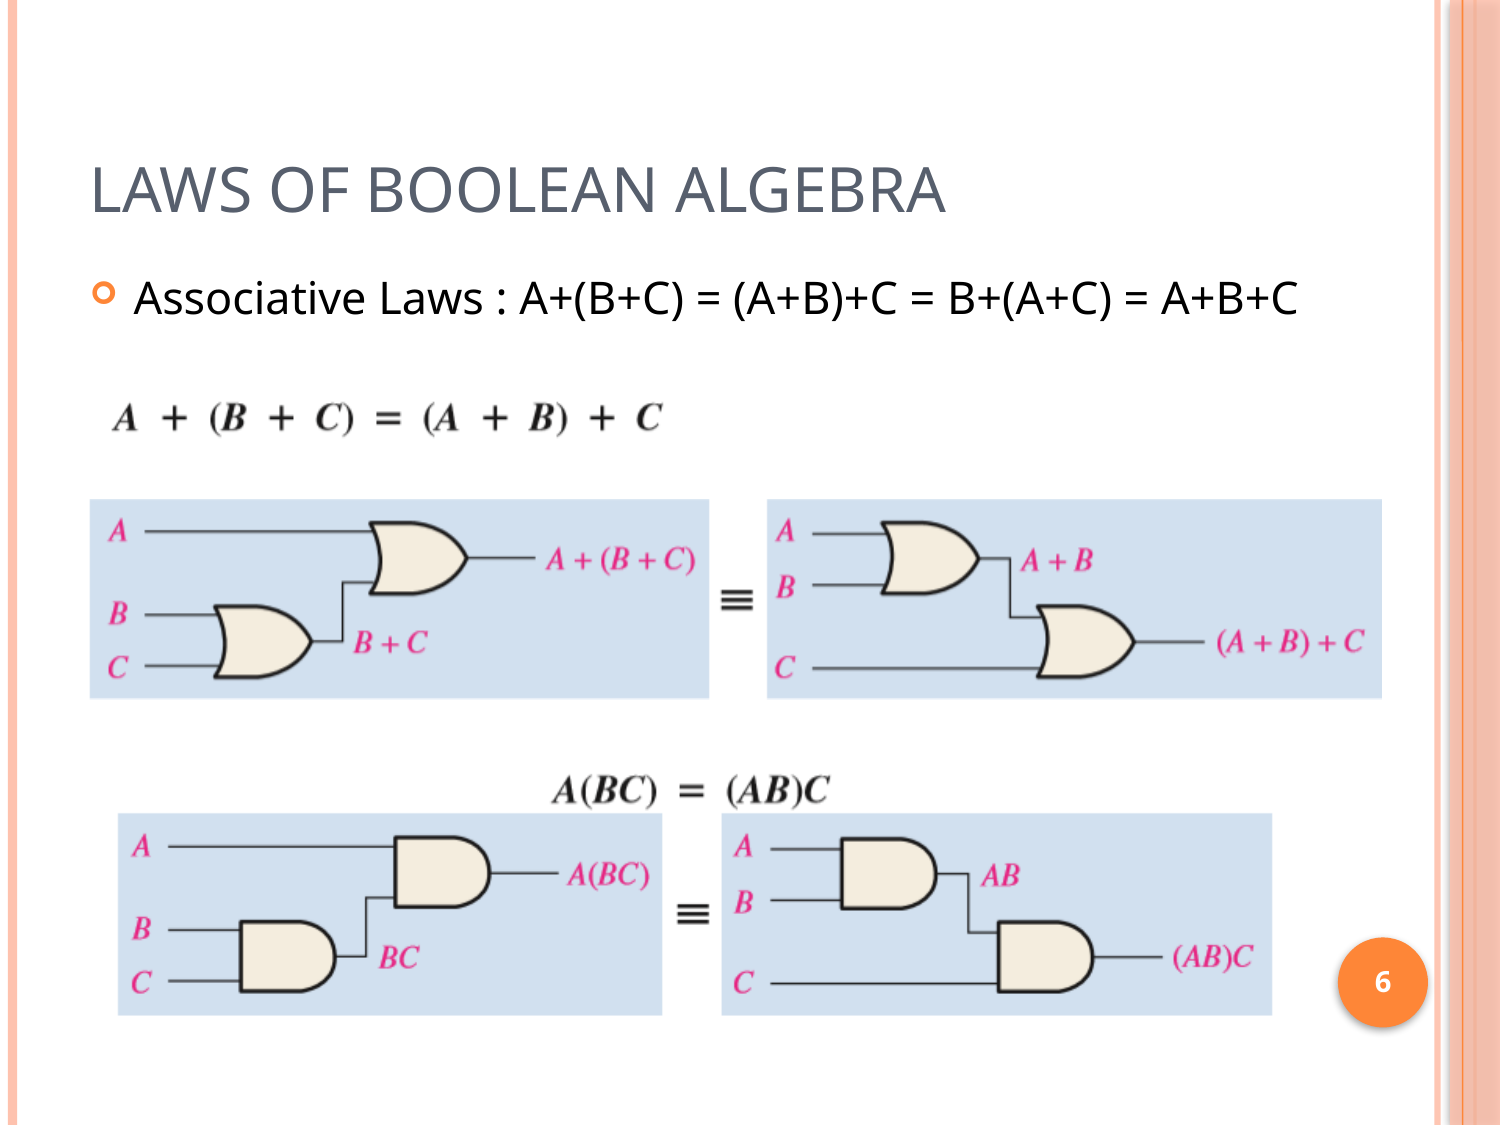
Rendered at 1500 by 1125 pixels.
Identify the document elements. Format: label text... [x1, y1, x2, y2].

picture [111, 749, 1274, 1020]
picture [86, 499, 1382, 701]
slide_number 6 [1333, 940, 1434, 1027]
list Associative Laws : A+(B+C) = (A+B)+C = B+(A+C) = A+B+C [75, 262, 1434, 375]
title Laws of Boolean Algebra [75, 45, 1300, 233]
picture [86, 379, 679, 456]
